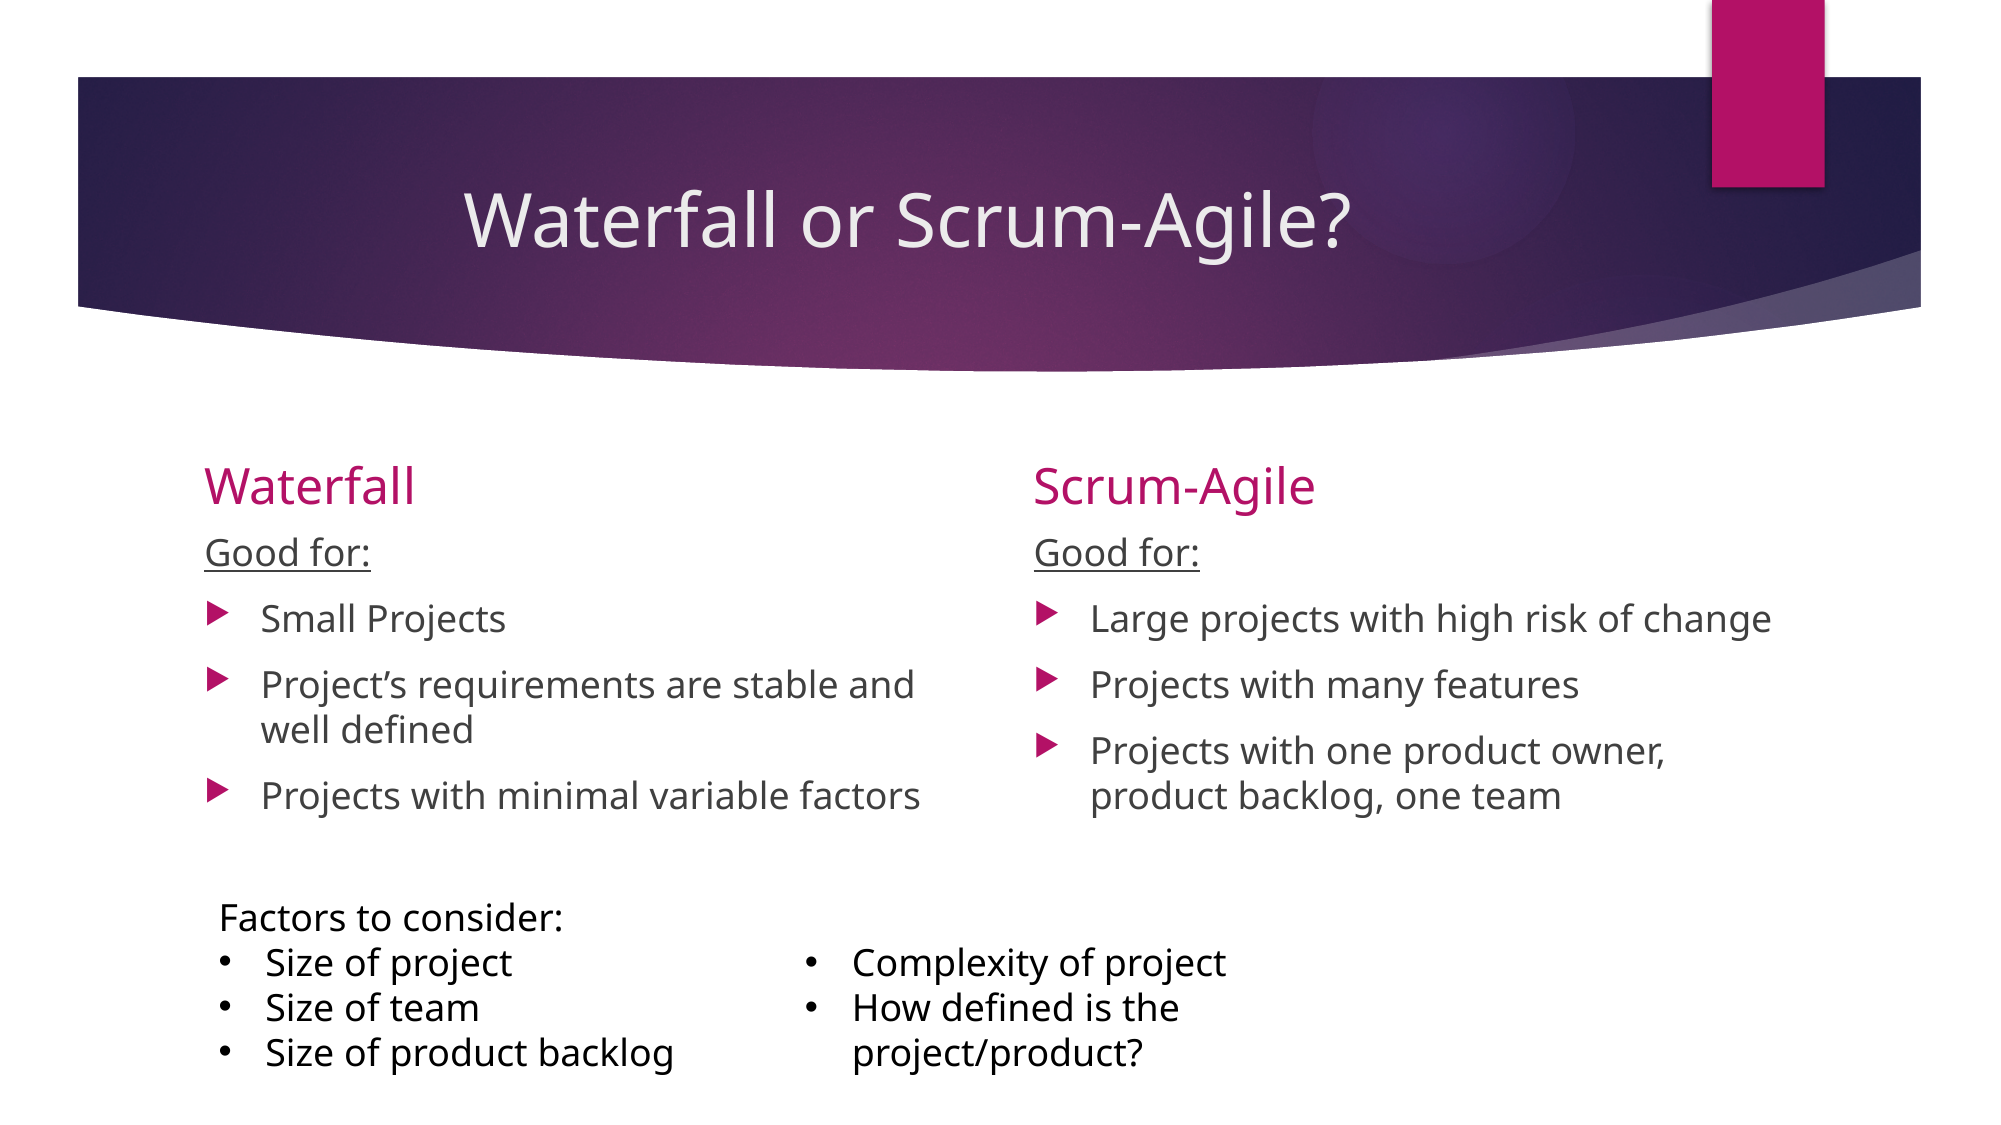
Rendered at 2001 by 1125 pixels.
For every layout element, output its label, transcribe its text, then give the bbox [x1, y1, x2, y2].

list Good for: Large projects with high risk of change Projects with many features Projects with one product owner, product backlog, one team [1018, 521, 1810, 988]
list Waterfall [189, 427, 981, 521]
list Good for: Small Projects Project’s requirements are stable and well defined Projects with minimal variable factors [189, 521, 981, 988]
text_box Complexity of project How defined is the project/product? [790, 886, 1314, 1125]
text_box Factors to consider: Size of project Size of team Size of product backlog [203, 886, 727, 1125]
title Waterfall or Scrum-Agile? [189, 159, 1627, 276]
list Scrum-Agile [1018, 427, 1810, 521]
